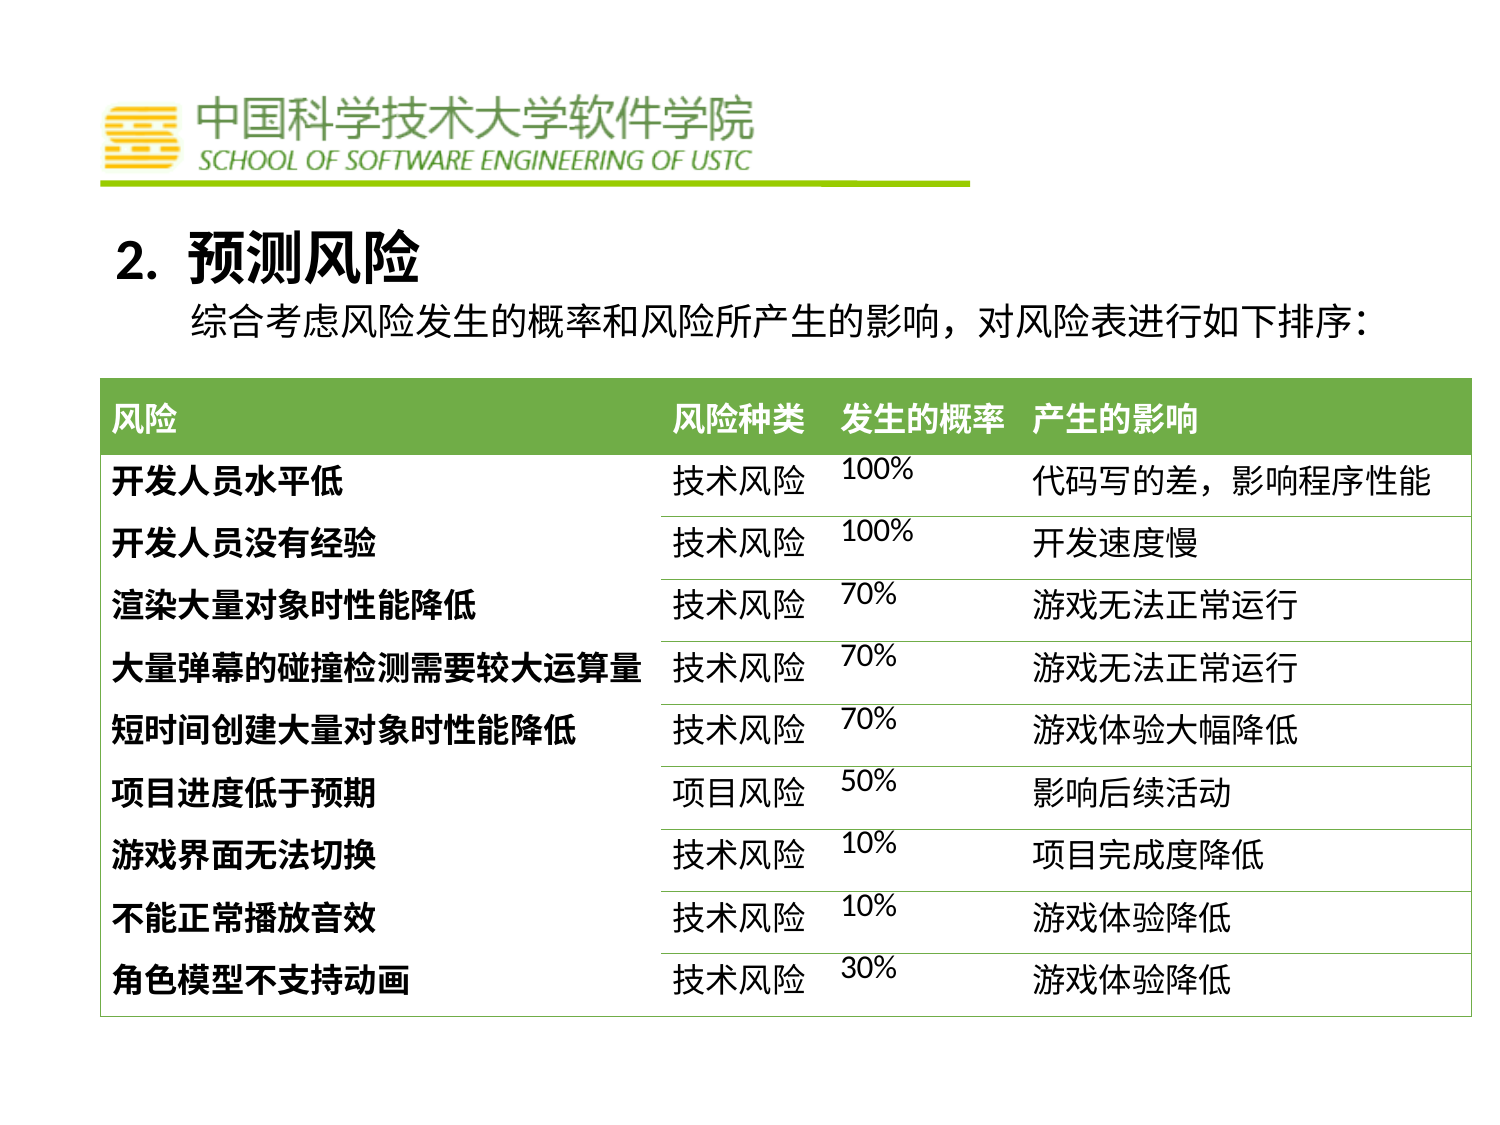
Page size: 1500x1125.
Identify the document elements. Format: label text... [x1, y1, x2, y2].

table_cell 游戏体验降低 [1021, 892, 1471, 953]
table_cell 游戏无法正常运行 [1021, 642, 1471, 704]
table_cell 开发人员水平低 [101, 455, 661, 517]
table_cell 技术风险 [661, 892, 829, 953]
table_cell 技术风险 [661, 830, 829, 891]
table_cell 技术风险 [661, 705, 829, 766]
table_cell 游戏无法正常运行 [1021, 580, 1471, 641]
table_cell 游戏界面无法切换 [101, 829, 661, 891]
table_cell 项目完成度降低 [1021, 830, 1471, 891]
table_header 发生的概率 [829, 379, 1021, 454]
table_cell 50% [829, 767, 1021, 829]
table_cell 30% [829, 954, 1021, 1016]
table_cell 10% [829, 892, 1021, 953]
table_cell 项目进度低于预期 [101, 767, 661, 829]
table_cell 70% [829, 705, 1021, 766]
table_cell 角色模型不支持动画 [101, 954, 661, 1016]
table_cell 游戏体验降低 [1021, 954, 1471, 1016]
table_cell 代码写的差，影响程序性能 [1021, 455, 1471, 516]
table_cell 技术风险 [661, 642, 829, 704]
table_cell 技术风险 [661, 954, 829, 1016]
table_cell 影响后续活动 [1021, 767, 1471, 829]
table_cell 不能正常播放音效 [101, 891, 661, 954]
table_cell 技术风险 [661, 517, 829, 579]
table_cell 技术风险 [661, 580, 829, 641]
table_header 风险 [101, 379, 661, 455]
table_cell 10% [829, 830, 1021, 891]
table_cell 短时间创建大量对象时性能降低 [101, 704, 661, 767]
table_cell 100% [829, 455, 1021, 516]
table_header 产生的影响 [1021, 379, 1471, 454]
list 2. 预测风险 综合考虑风险发生的概率和风险所产生的影响，对风险表进行如下排序： [100, 222, 1394, 378]
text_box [100, 78, 971, 185]
table_header 风险种类 [661, 379, 829, 454]
table_cell 大量弹幕的碰撞检测需要较大运算量 [101, 642, 661, 704]
table_cell 开发速度慢 [1021, 517, 1471, 579]
table_cell 100% [829, 517, 1021, 579]
table_cell 项目风险 [661, 767, 829, 829]
table_cell 70% [829, 580, 1021, 641]
table_cell 游戏体验大幅降低 [1021, 705, 1471, 766]
table_cell 技术风险 [661, 455, 829, 516]
table_cell 渲染大量对象时性能降低 [101, 579, 661, 642]
table_cell 70% [829, 642, 1021, 704]
table_cell 开发人员没有经验 [101, 517, 661, 579]
